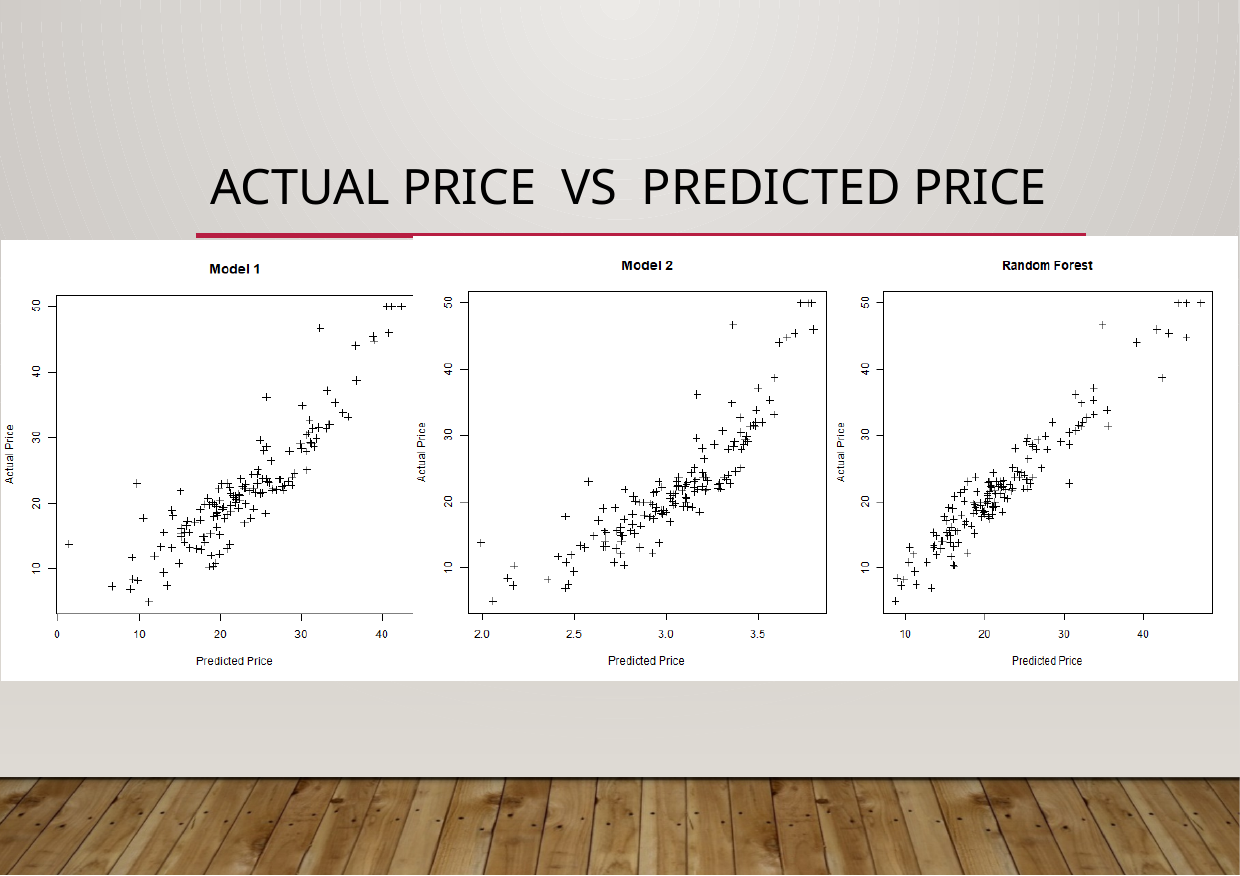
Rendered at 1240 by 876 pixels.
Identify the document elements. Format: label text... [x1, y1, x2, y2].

picture [0, 777, 1240, 875]
picture [412, 235, 1238, 681]
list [1, 240, 412, 681]
title Actual price vs predicted price [195, 102, 1087, 237]
